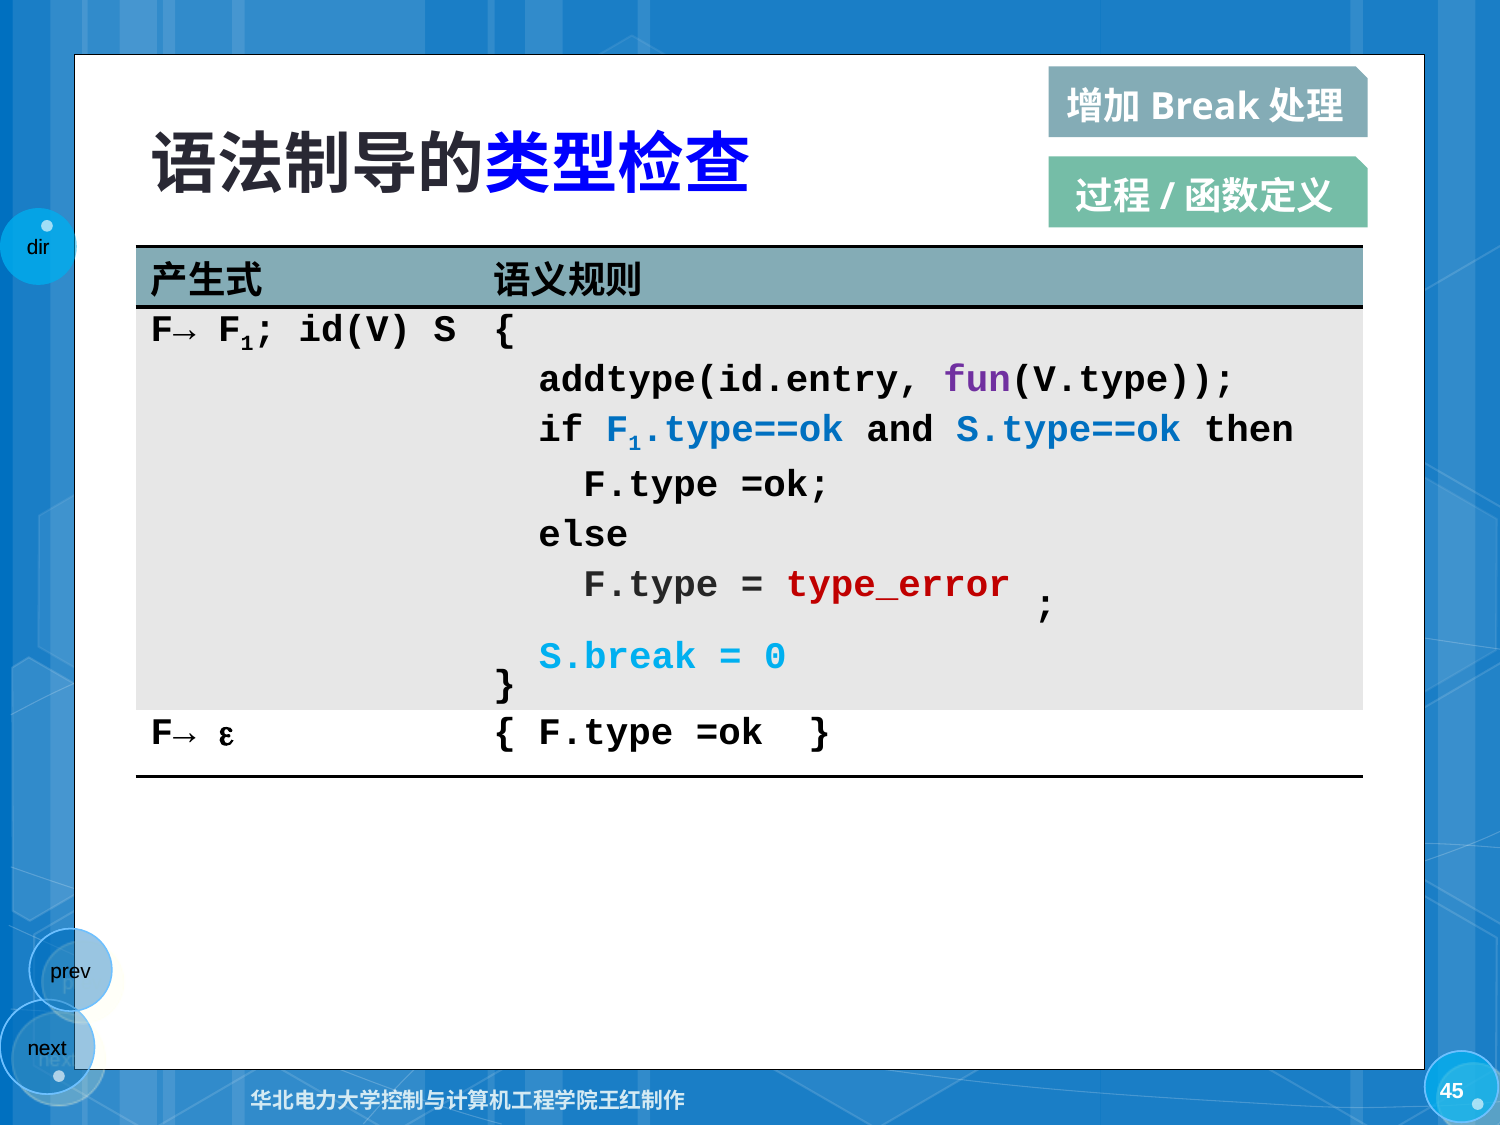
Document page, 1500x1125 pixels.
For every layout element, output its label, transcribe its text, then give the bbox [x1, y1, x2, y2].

footer 华北电力大学控制与计算机工程学院王红制作 [143, 1069, 701, 1125]
text_box 增加Break处理 [1048, 66, 1368, 138]
table_header 语义规则 [478, 248, 1363, 305]
slide_number 45 [1424, 1060, 1495, 1121]
table_cell { addtype(id.entry, fun(V.type)); if F1.type==ok and S.type==ok then F.type =ok; else F.type = type_error } [478, 309, 1363, 710]
table_cell { F.type =ok } [478, 710, 1363, 775]
table_cell F→ F1; id(V) S [136, 309, 478, 710]
title 语法制导的类型检查 [135, 66, 1324, 209]
table_cell F→  [136, 710, 478, 775]
table_header 产生式 [136, 248, 478, 305]
text_box ; S.break = 0 [501, 571, 1341, 684]
text_box 过程/函数定义 [1048, 156, 1368, 228]
